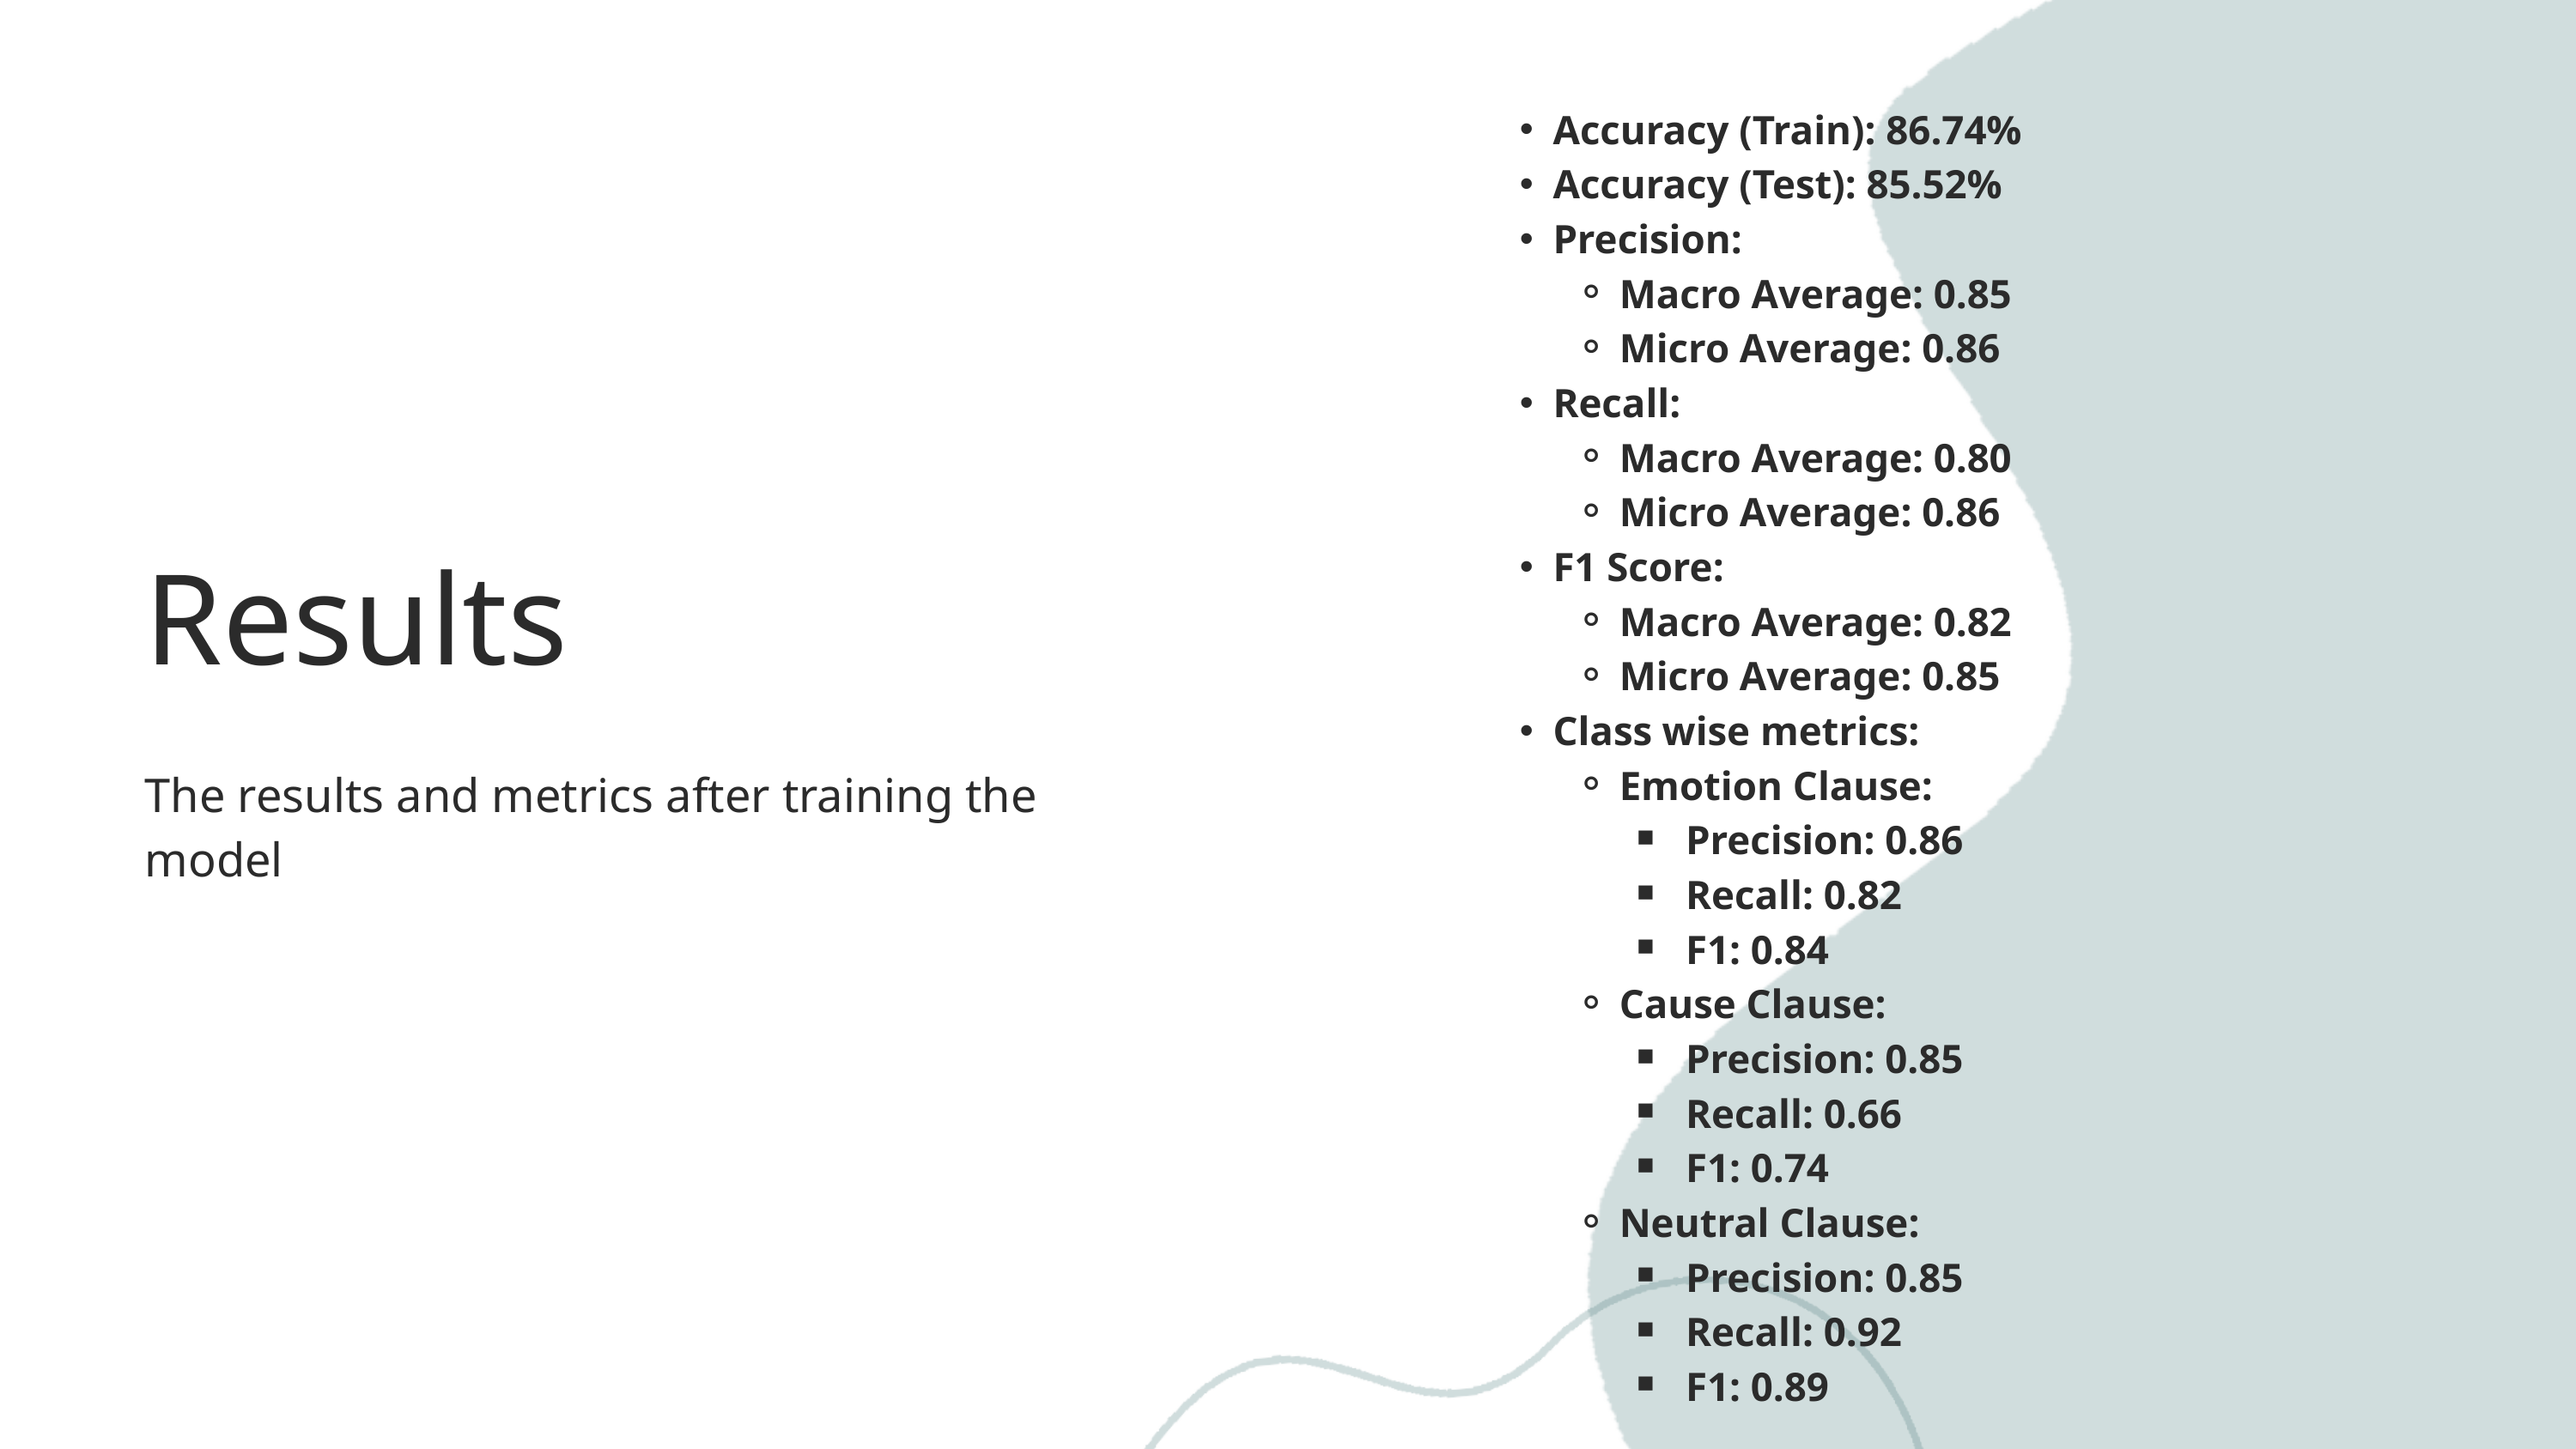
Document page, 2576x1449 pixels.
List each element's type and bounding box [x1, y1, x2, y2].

picture [1170, 0, 2576, 1449]
text_box [144, 559, 1087, 889]
